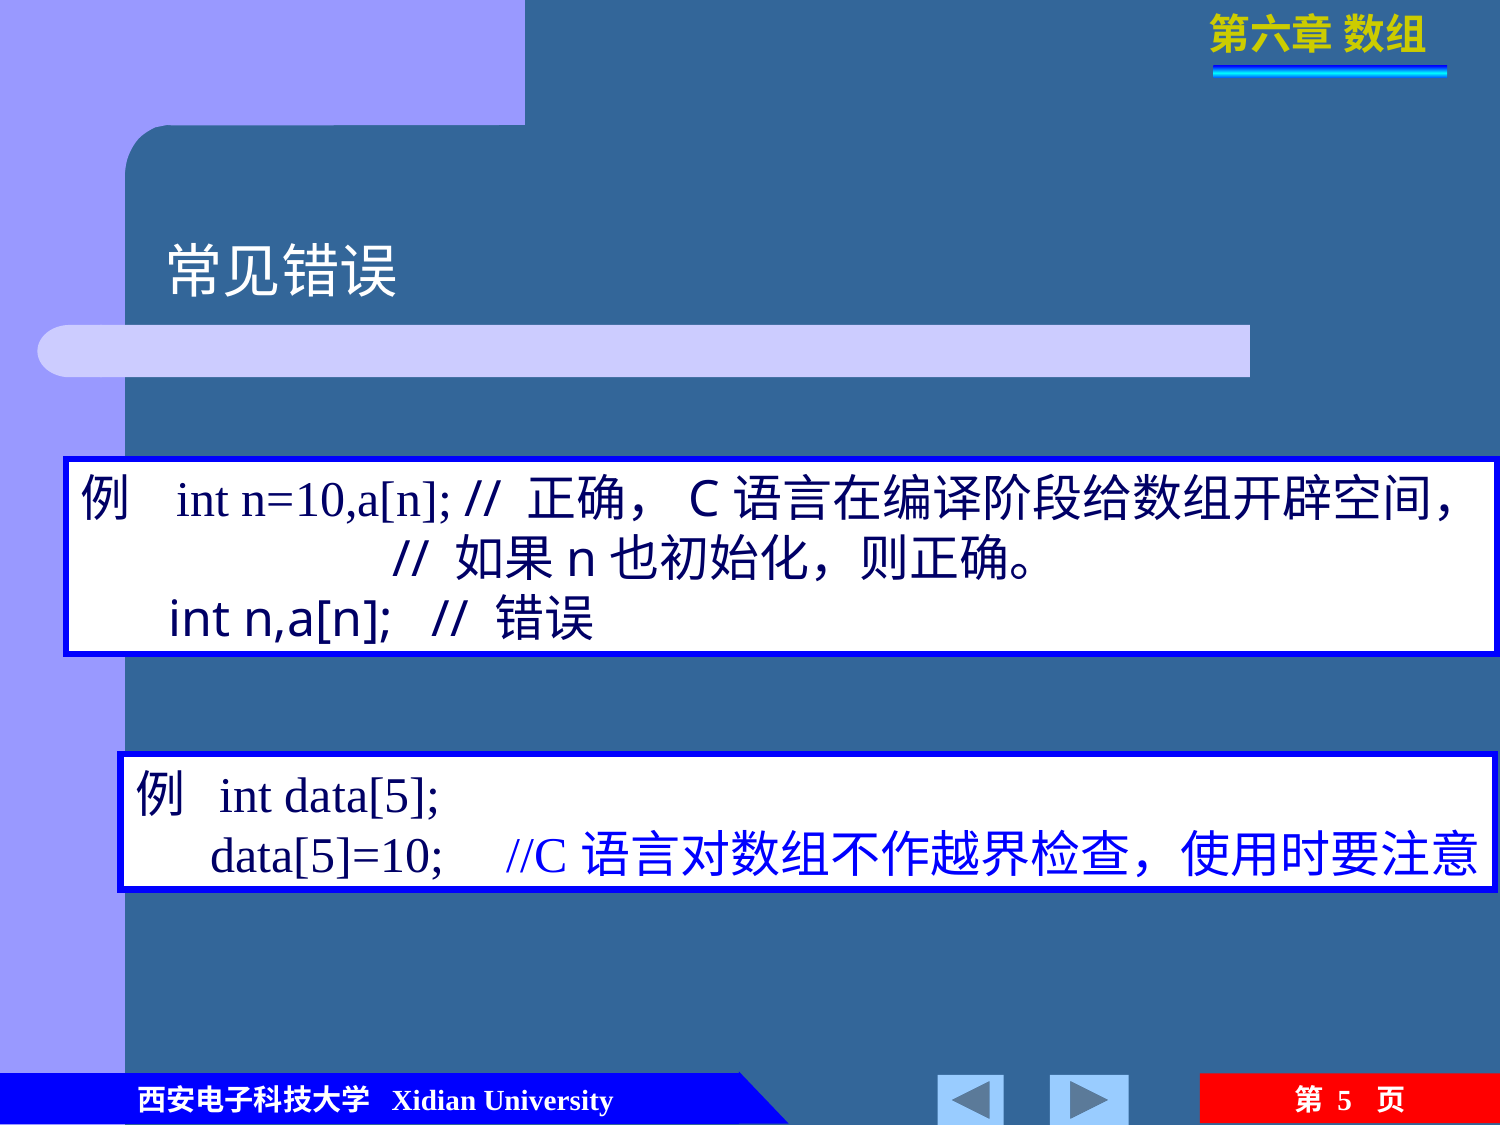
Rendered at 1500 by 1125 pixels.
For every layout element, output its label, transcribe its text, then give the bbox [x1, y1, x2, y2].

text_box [1187, 0, 1449, 79]
text_box 常见错误 [150, 125, 1463, 313]
text_box 例 int n=10,a[n]; // 正确，C语言在编译阶段给数组开辟空间， // 如果n也初始化，则正确。 int n,a[n]; // 错误 [65, 458, 1498, 655]
text_box 例 int data[5]; data[5]=10; //C语言对数组不作越界检查，使用时要注意 [120, 754, 1495, 890]
